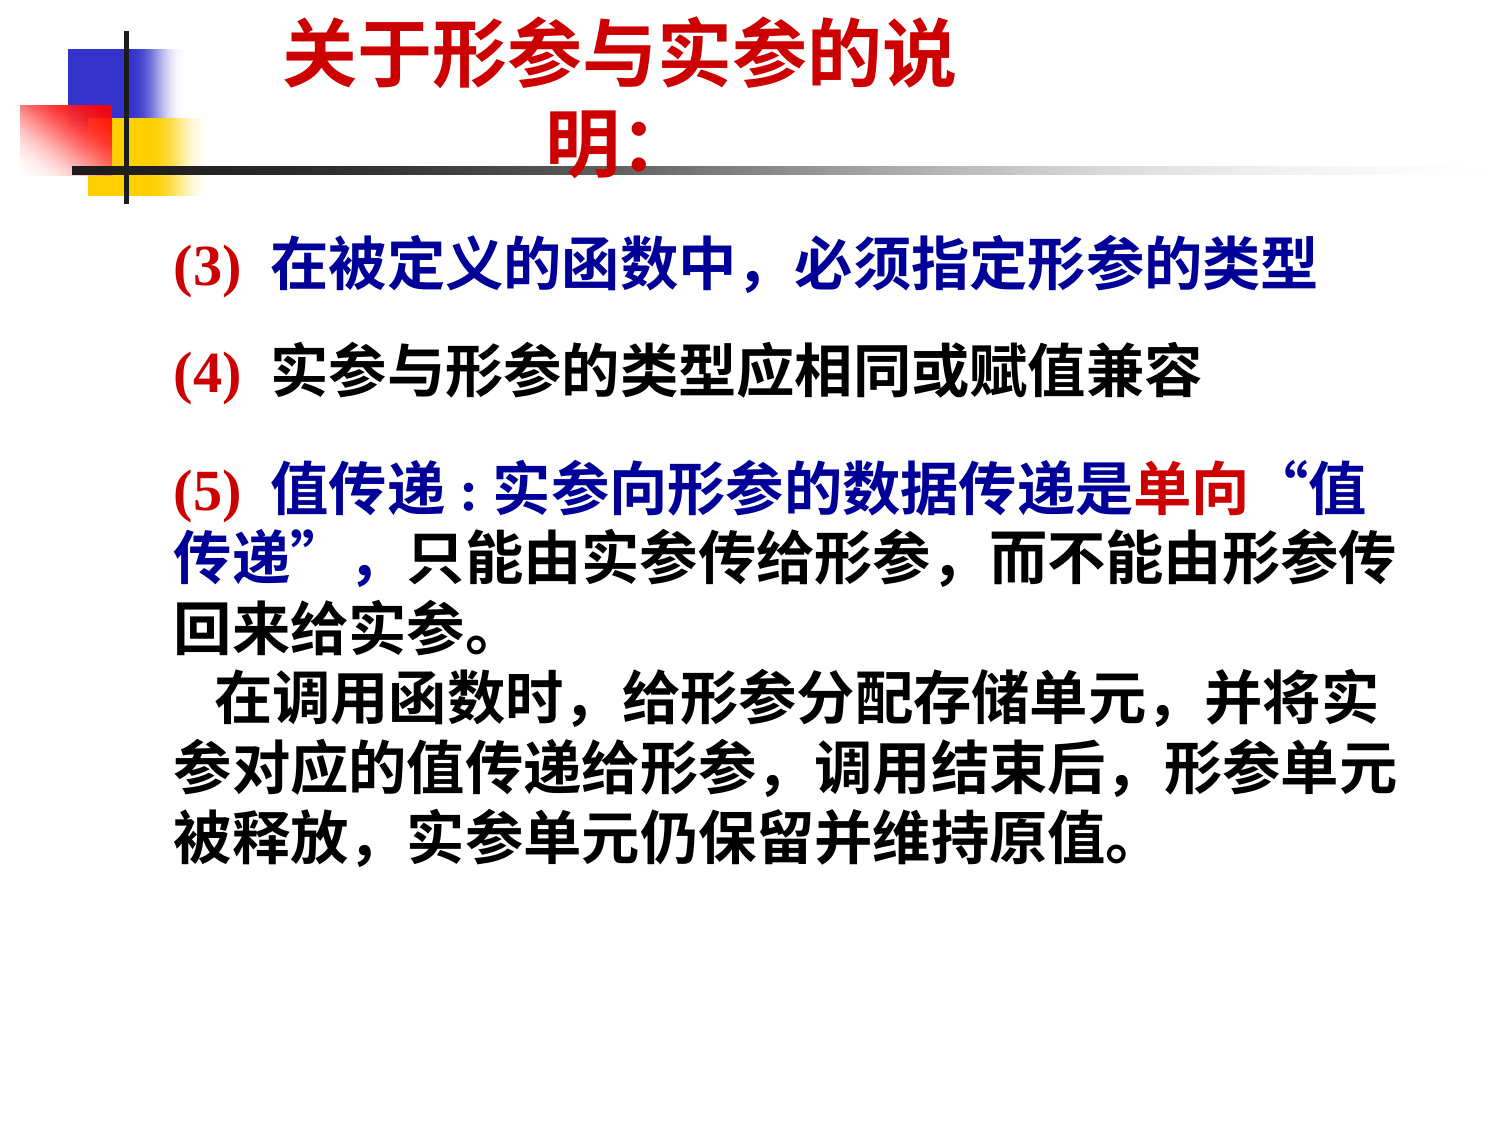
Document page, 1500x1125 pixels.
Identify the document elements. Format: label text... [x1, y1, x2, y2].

text_box 关于形参与实参的说明： [218, 49, 1022, 145]
text_box (5) 值传递:实参向形参的数据传递是单向“值传递”，只能由实参传给形参，而不能由形参传回来给实参。 在调用函数时，给形参分配存储单元，并将实参对应的值传递给形参，调用结束后，形参单元被释放，实参单元仍保留并维持原值。 [159, 444, 1424, 879]
text_box (3) 在被定义的函数中，必须指定形参的类型 [159, 220, 1400, 305]
text_box (4) 实参与形参的类型应相同或赋值兼容 [159, 326, 1294, 411]
